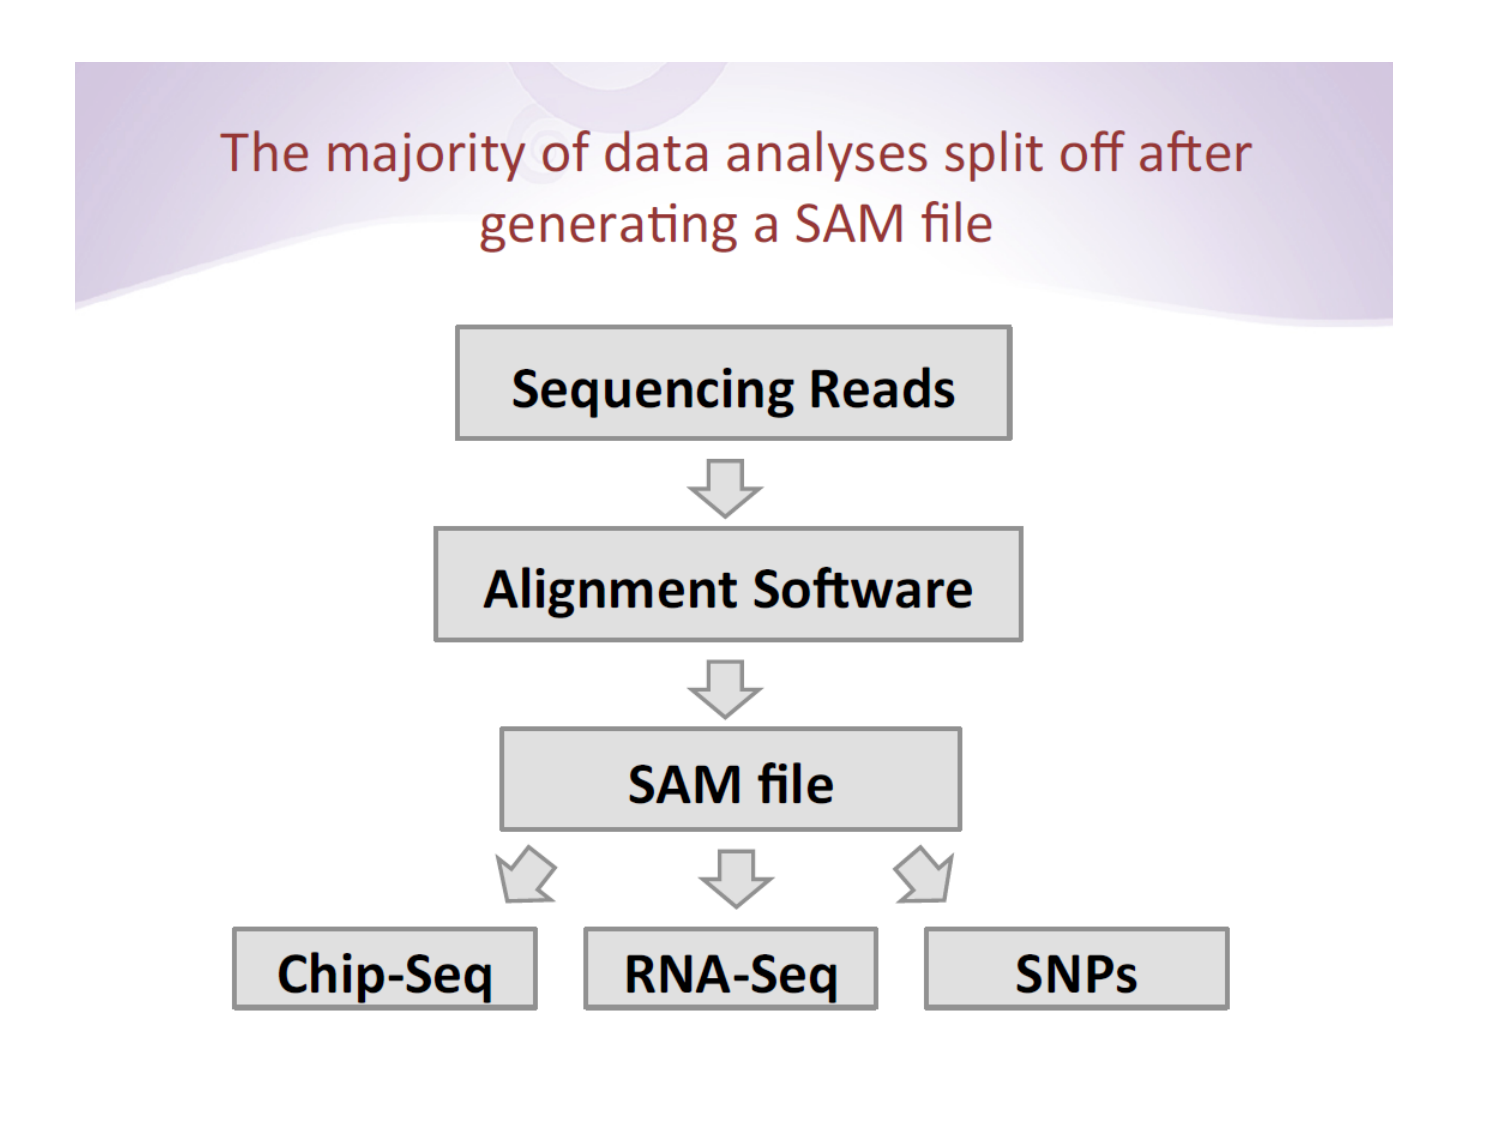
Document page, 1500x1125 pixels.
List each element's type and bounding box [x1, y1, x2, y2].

picture [74, 62, 1393, 1092]
